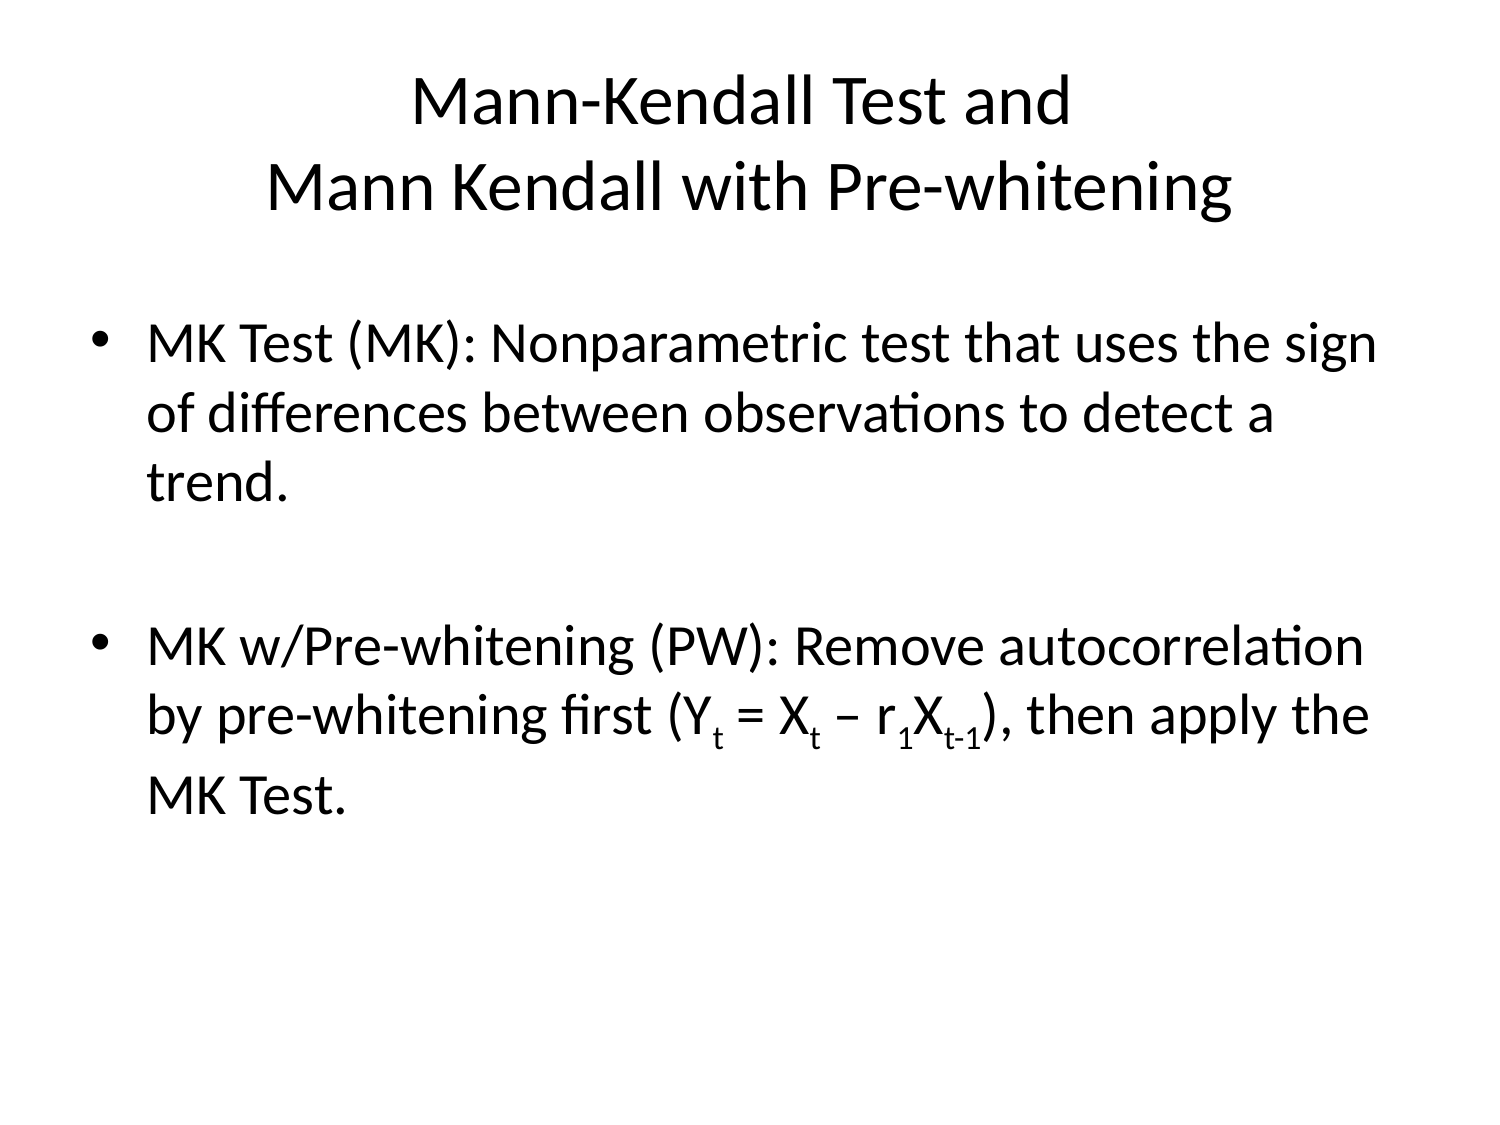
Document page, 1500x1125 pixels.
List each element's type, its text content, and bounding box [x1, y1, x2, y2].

list MK Test (MK): Nonparametric test that uses the sign of differences between observations to detect a trend. MK w/Pre-whitening (PW): Remove autocorrelation by pre-whitening first (Yt = Xt – r1Xt-1), then apply the MK Test. [75, 296, 1425, 1039]
title Mann-Kendall Test and Mann Kendall with Pre-whitening [75, 45, 1425, 233]
